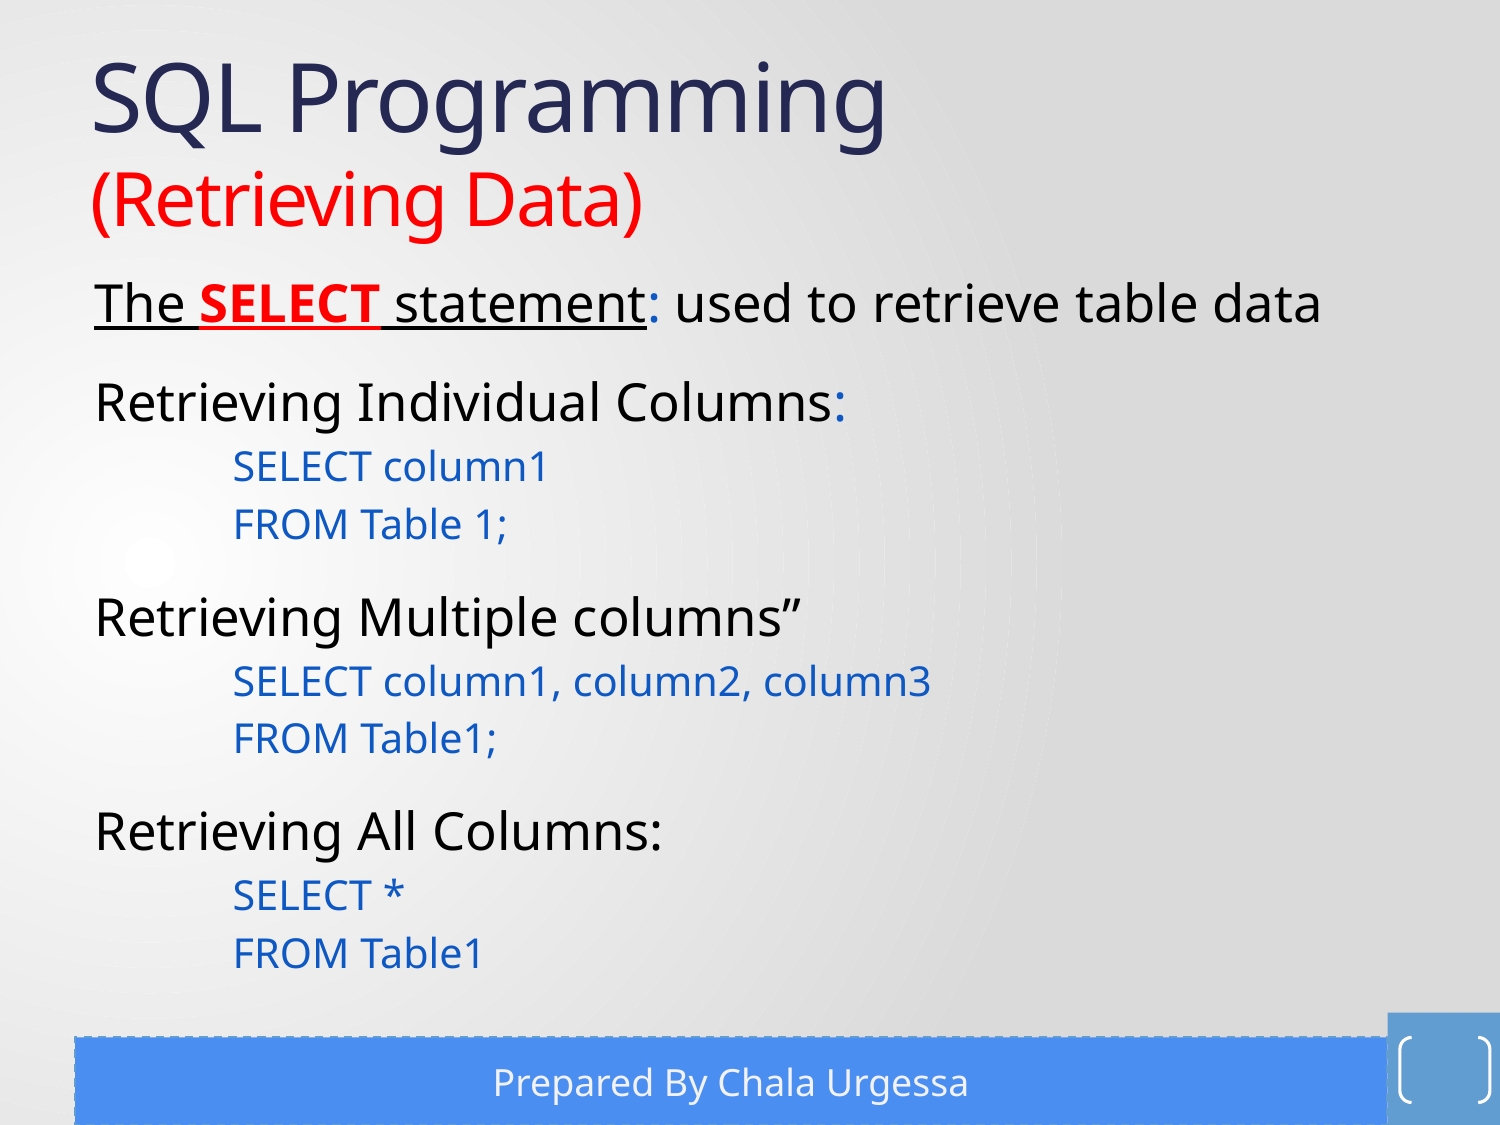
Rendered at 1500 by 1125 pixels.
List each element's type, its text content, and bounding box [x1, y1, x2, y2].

title SQL Programming (Retrieving Data) [75, 45, 1420, 233]
slide_number [1398, 1035, 1492, 1105]
list The SELECT statement: used to retrieve table data Retrieving Individual Columns: SELECT column1 FROM Table 1; Retrieving Multiple columns” SELECT column1, column2, column3 FROM Table1; Retrieving All Columns: SELECT * FROM Table1 [62, 262, 1350, 1050]
